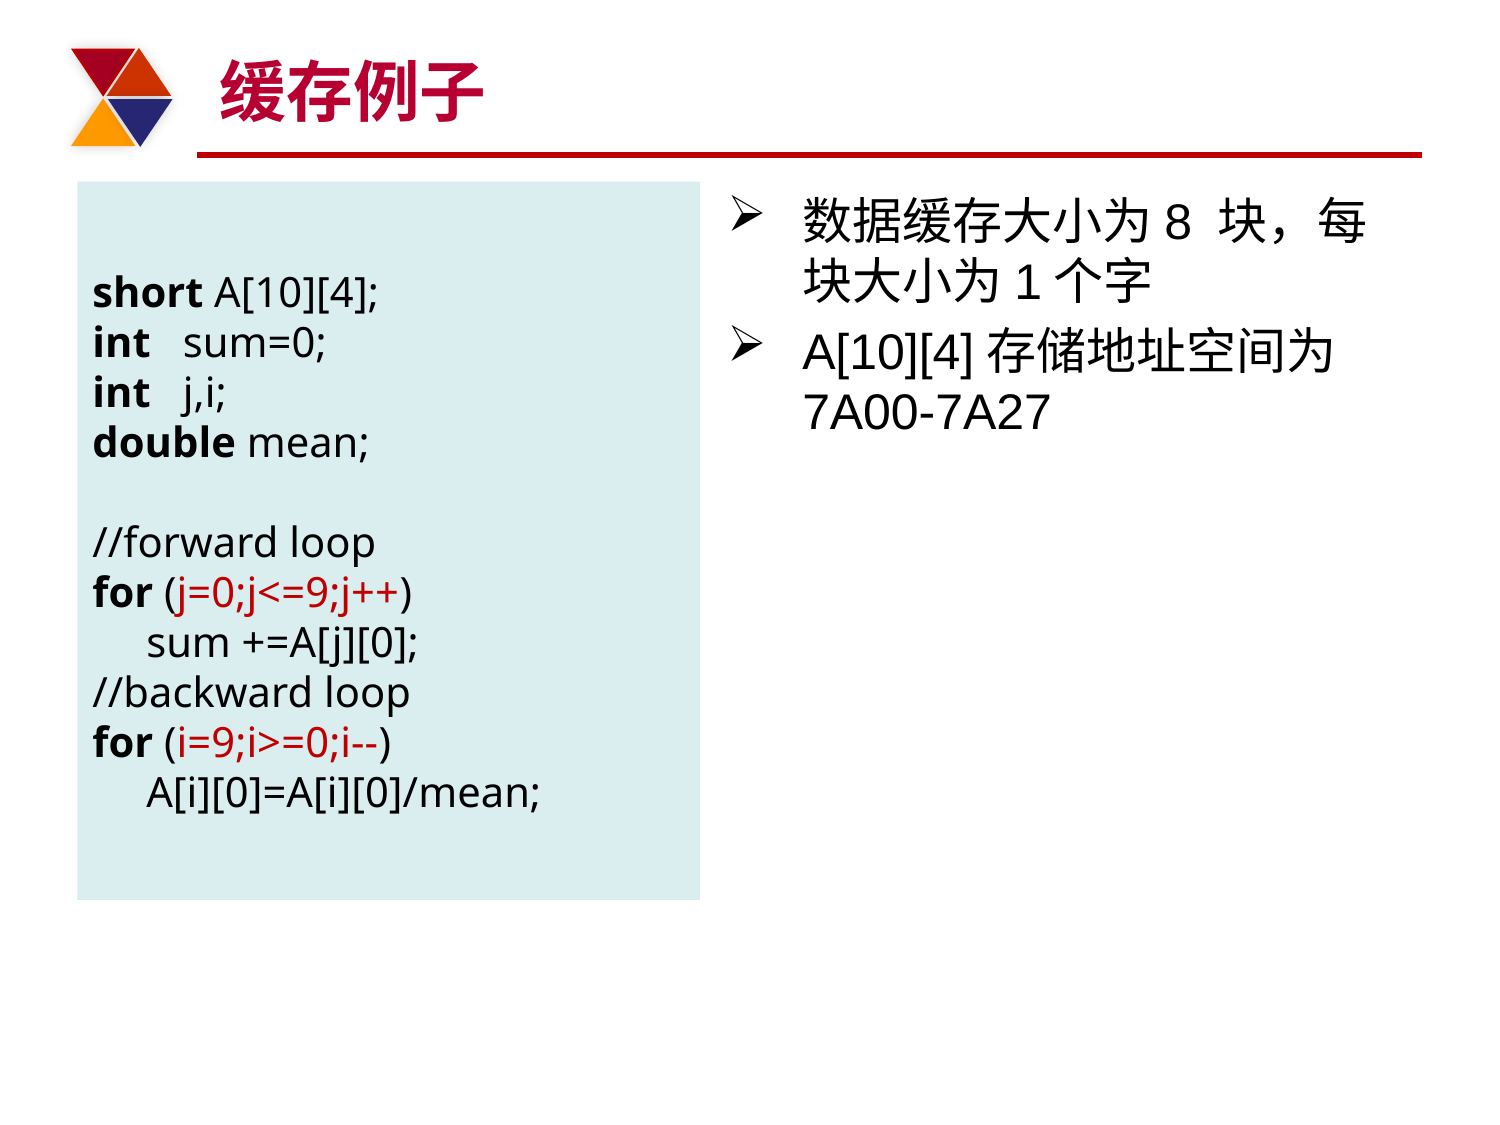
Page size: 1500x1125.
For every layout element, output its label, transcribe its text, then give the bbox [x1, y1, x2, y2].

list 数据缓存大小为8 块，每块大小为1个字 A[10][4]存储地址空间为7A00-7A27 [712, 181, 1422, 1075]
title 缓存例子 [204, 36, 1405, 137]
text_box short A[10][4]; int sum=0; int j,i; double mean; //forward loop for (j=0;j<=9;j++) sum +=A[j][0]; //backward loop for (i=9;i>=0;i--) A[i][0]=A[i][0]/mean; [77, 181, 700, 900]
